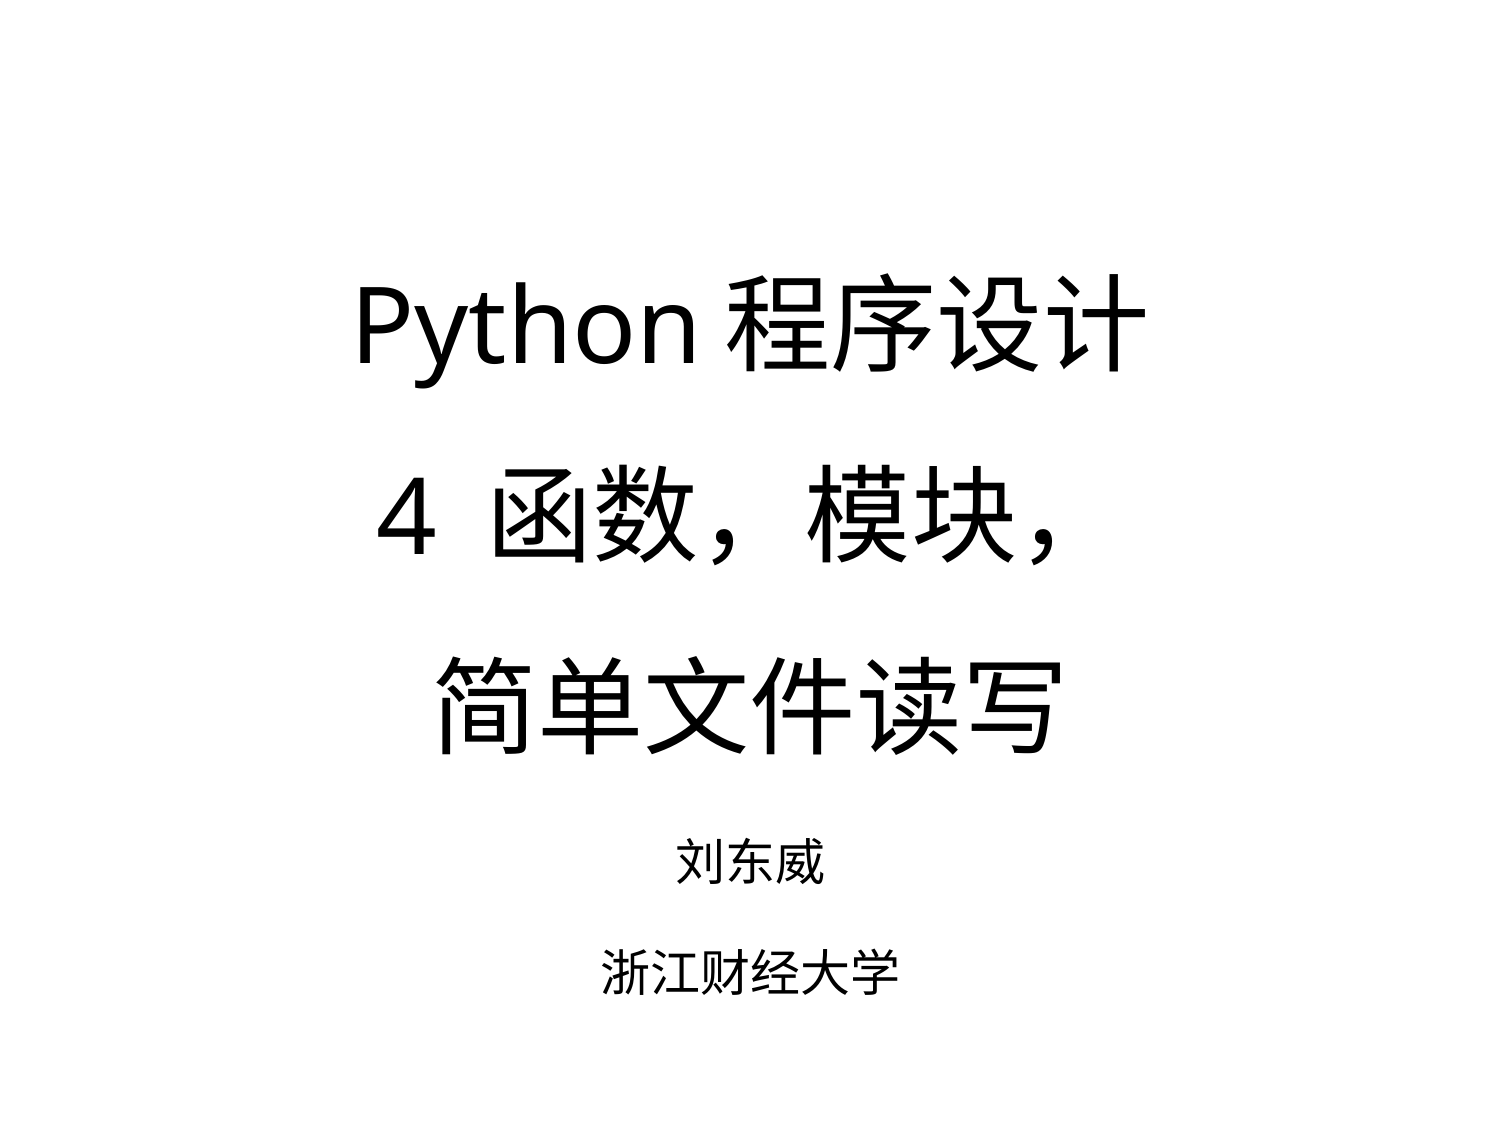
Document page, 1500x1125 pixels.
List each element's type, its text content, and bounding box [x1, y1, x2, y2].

title Python程序设计 4 函数，模块， 简单文件读写 [112, 184, 1388, 775]
subtitle 刘东威 浙江财经大学 [187, 792, 1313, 1065]
